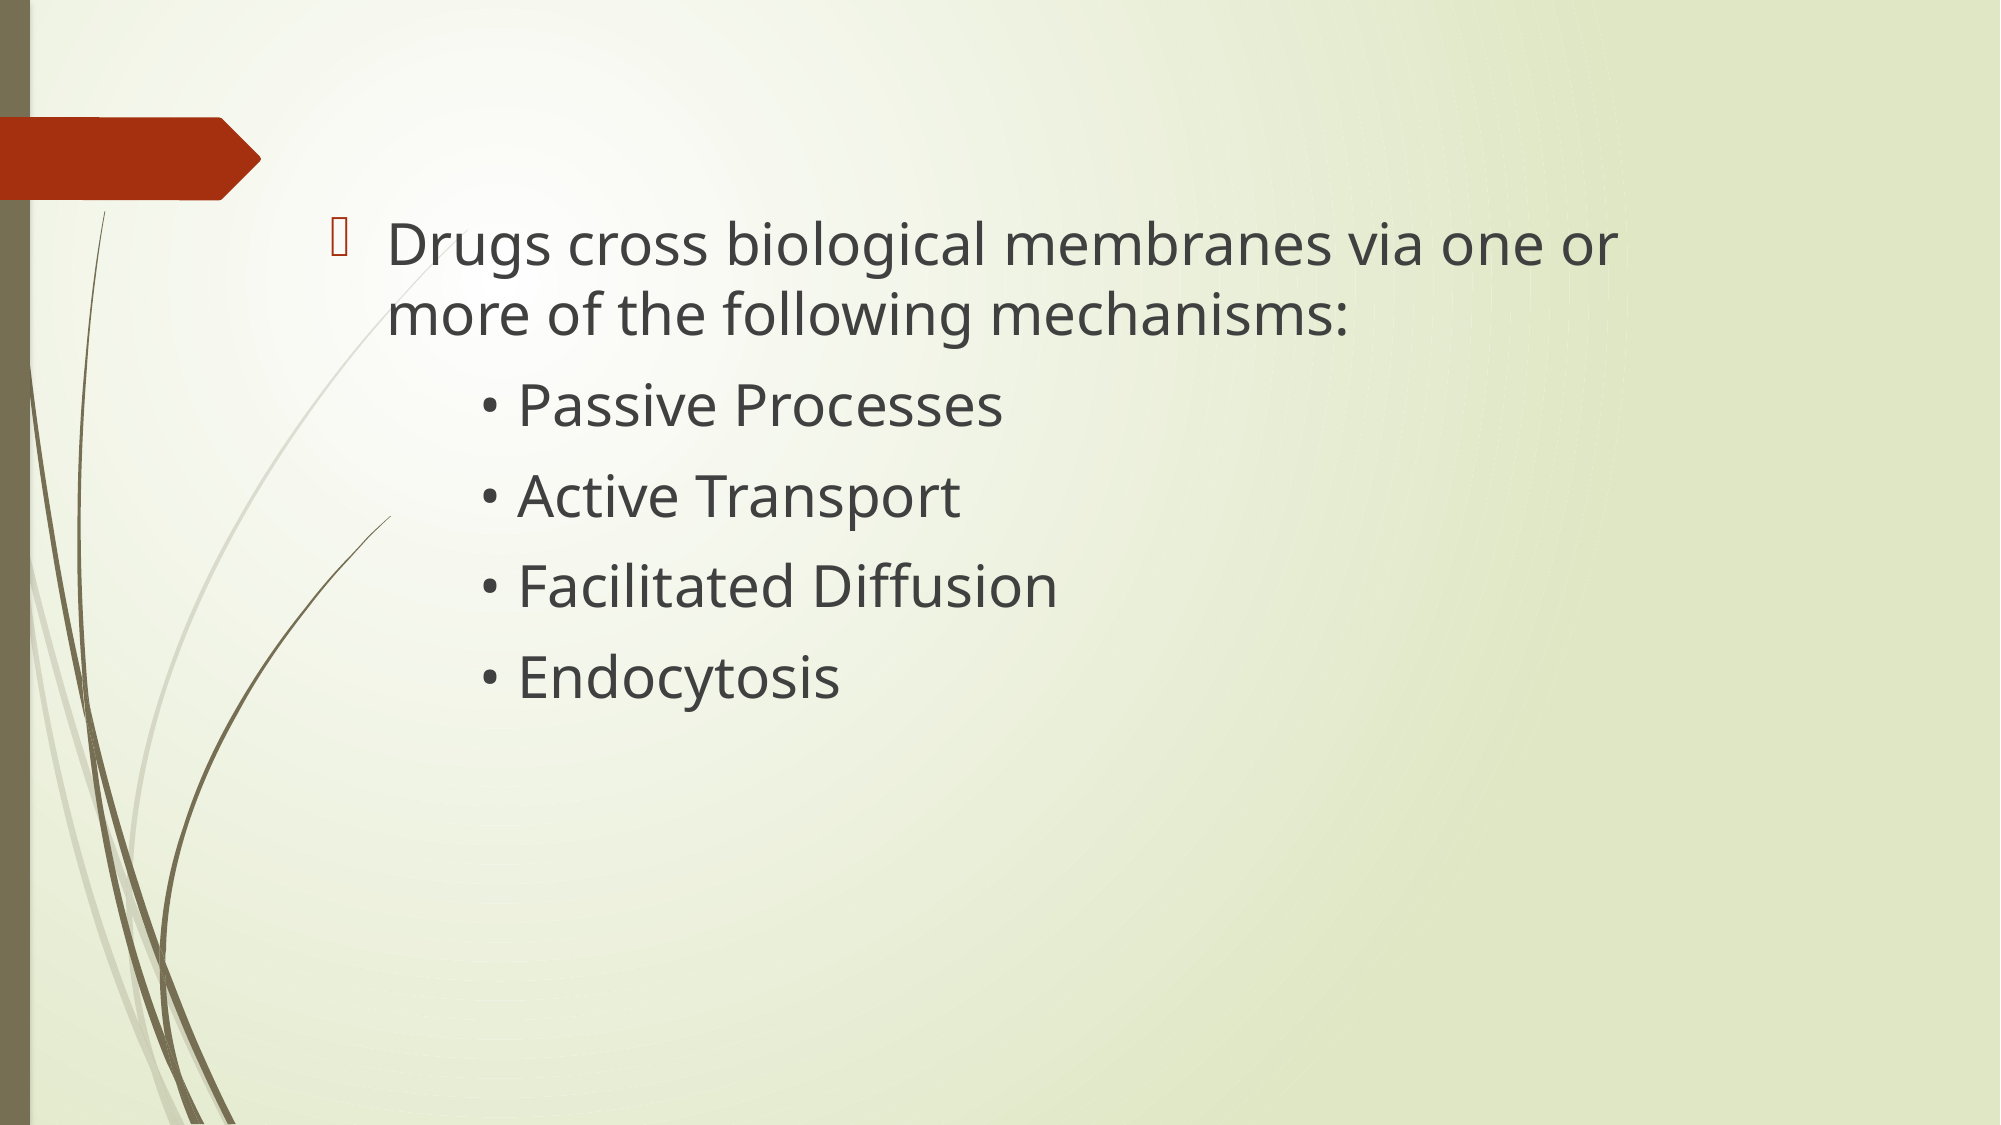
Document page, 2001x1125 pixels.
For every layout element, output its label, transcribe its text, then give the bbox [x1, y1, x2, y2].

list Drugs cross biological membranes via one or more of the following mechanisms: • Passive Processes • Active Transport • Facilitated Diffusion • Endocytosis [314, 200, 1778, 820]
